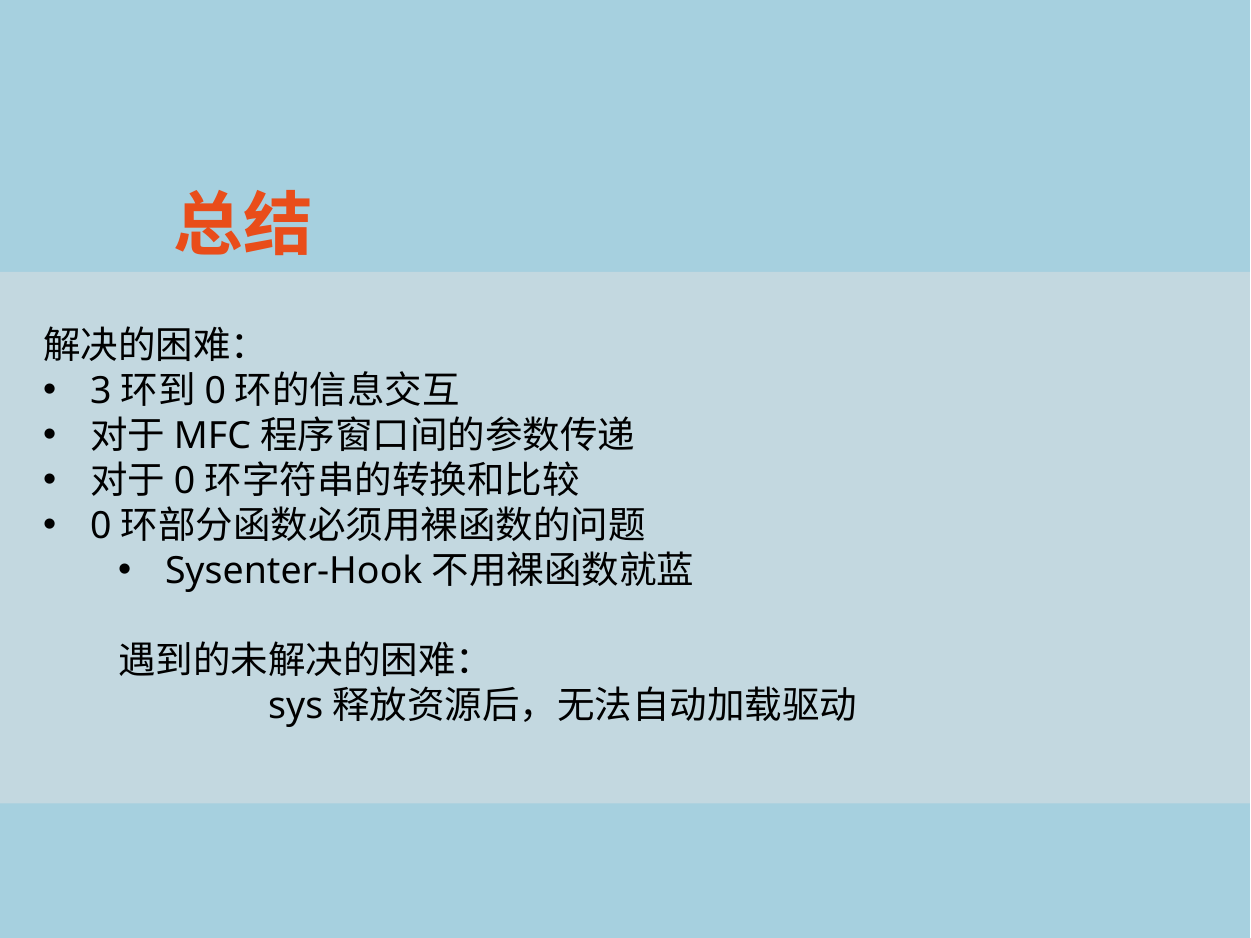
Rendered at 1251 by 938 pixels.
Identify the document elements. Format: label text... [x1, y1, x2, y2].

text_box 解决的困难： 3环到0环的信息交互 对于MFC程序窗口间的参数传递 对于0环字符串的转换和比较 0环部分函数必须用裸函数的问题 Sysenter-Hook不用裸函数就蓝 遇到的未解决的困难： sys释放资源后，无法自动加载驱动 [28, 313, 1175, 824]
text_box 总结 [159, 172, 328, 271]
text_box [0, 270, 1250, 805]
